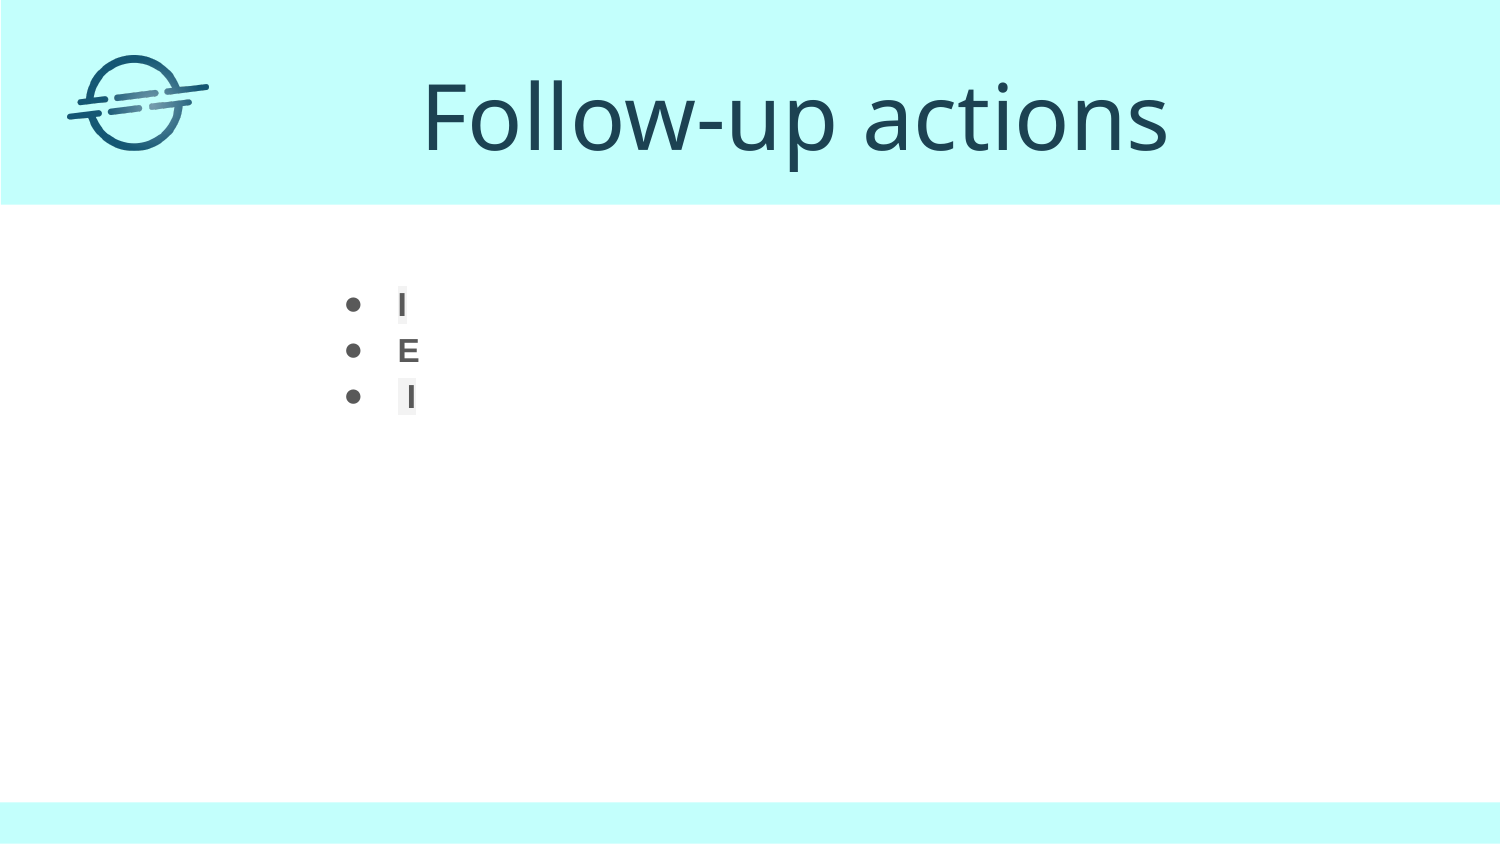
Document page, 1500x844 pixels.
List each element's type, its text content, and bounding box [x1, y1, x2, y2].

text_box I E I [307, 262, 1265, 779]
text_box Follow-up actions [364, 43, 1228, 158]
text_box [0, 0, 1500, 205]
picture [67, 55, 210, 151]
text_box [0, 802, 1500, 844]
